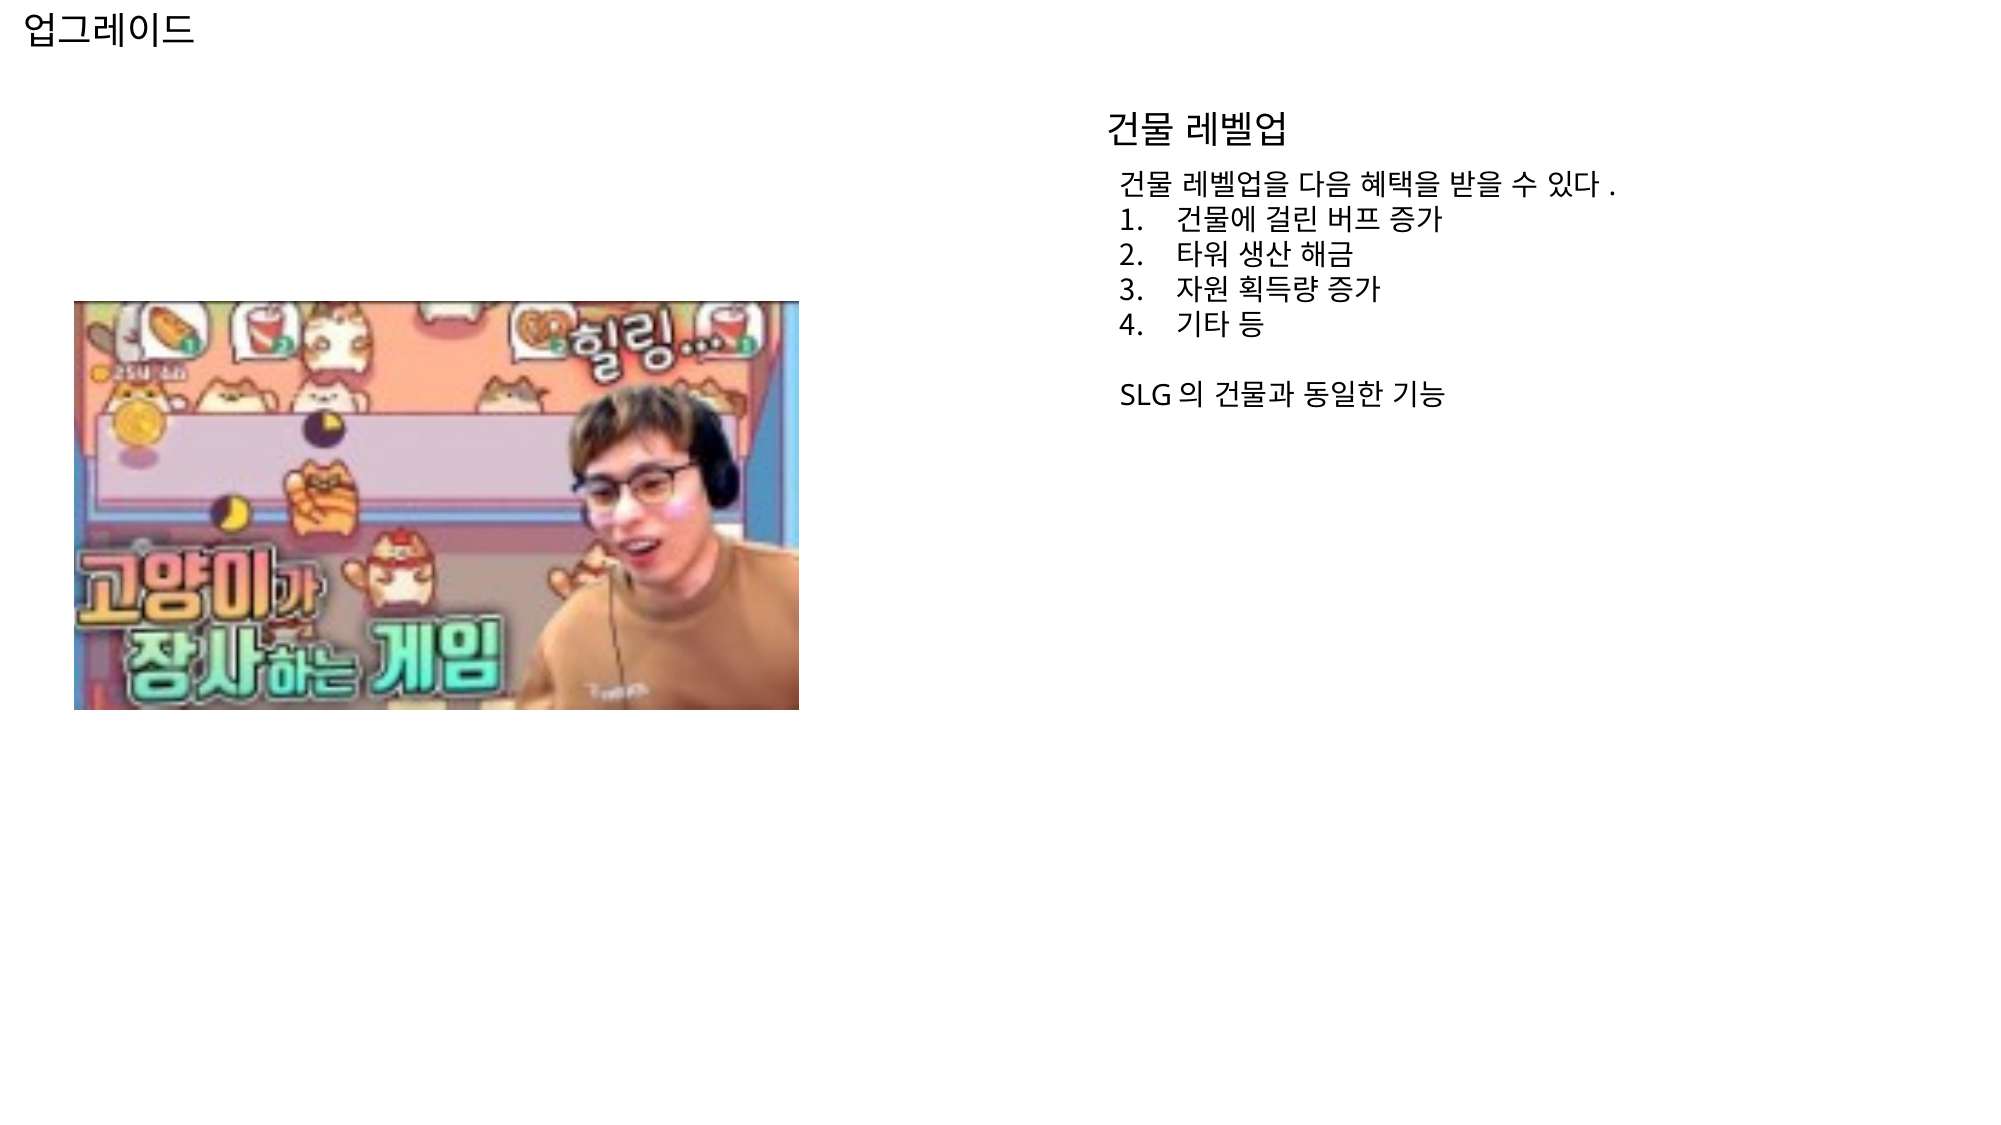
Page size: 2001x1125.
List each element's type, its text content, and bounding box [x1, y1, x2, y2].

text_box 건물 레벨업 [1091, 98, 1305, 159]
text_box 업그레이드 [8, 0, 211, 60]
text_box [73, 300, 799, 711]
text_box 건물 레벨업을 다음 혜택을 받을 수 있다. 건물에 걸린 버프 증가 타워 생산 해금 자원 획득량 증가 기타 등 SLG의 건물과 동일한 기능 [1105, 159, 1632, 419]
